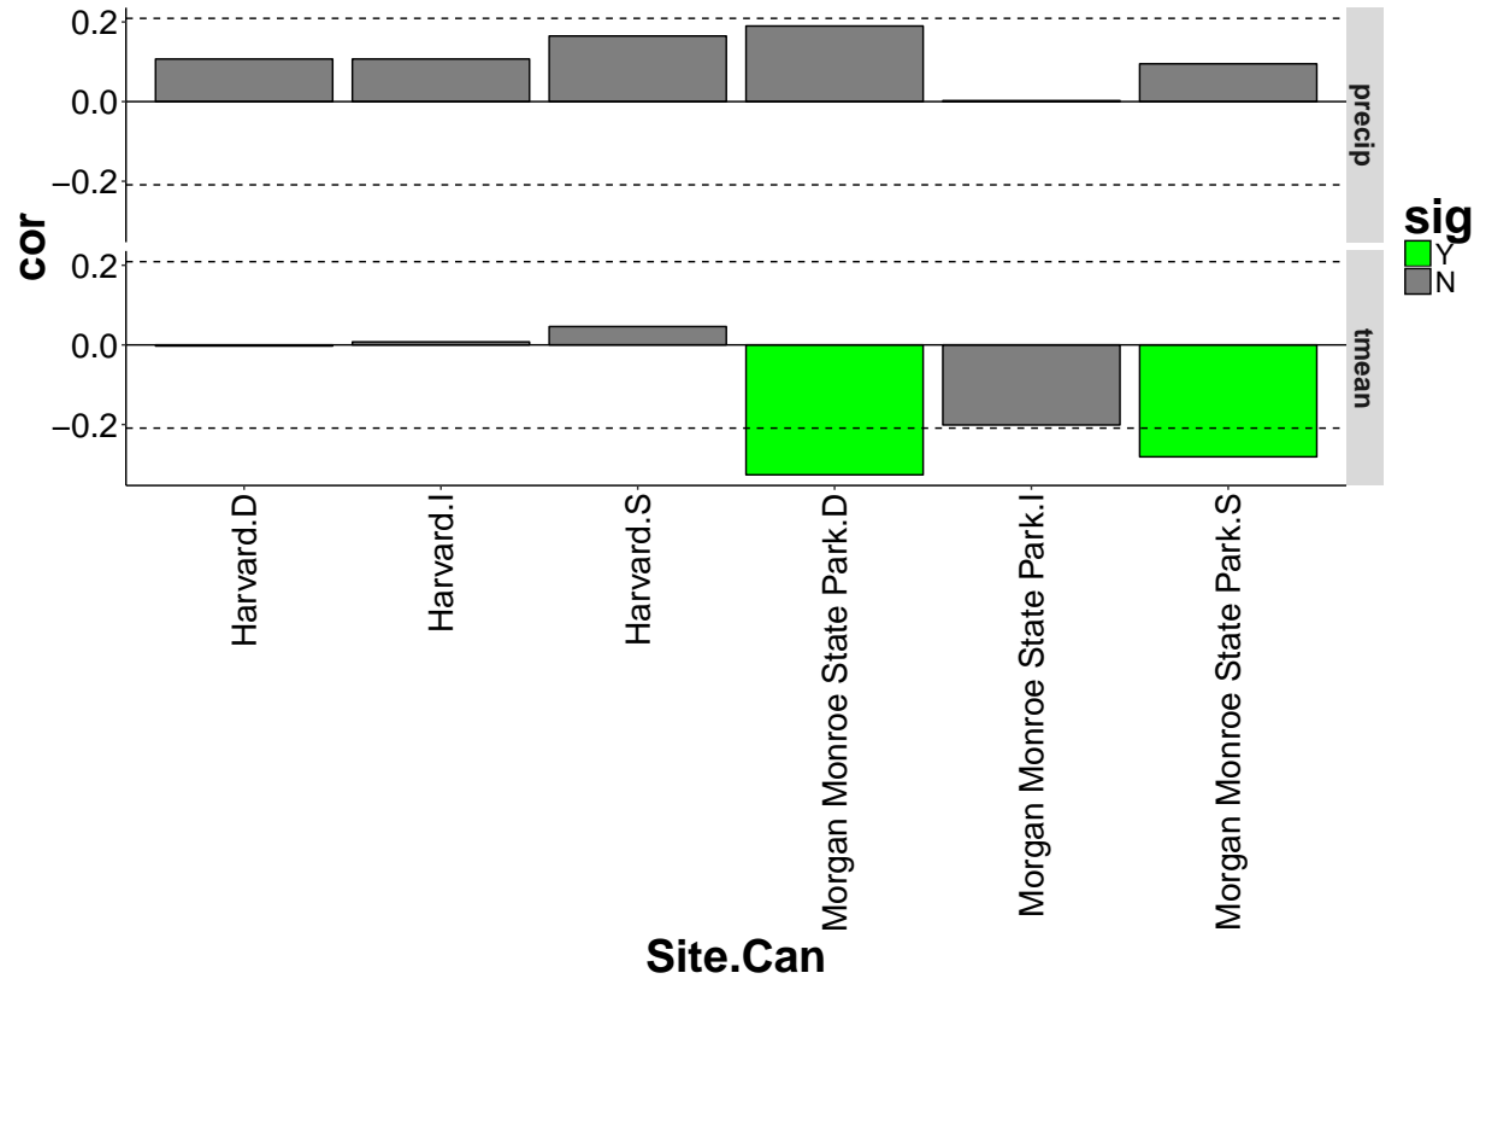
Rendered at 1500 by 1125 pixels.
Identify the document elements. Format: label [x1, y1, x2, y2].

picture [0, 0, 1500, 981]
